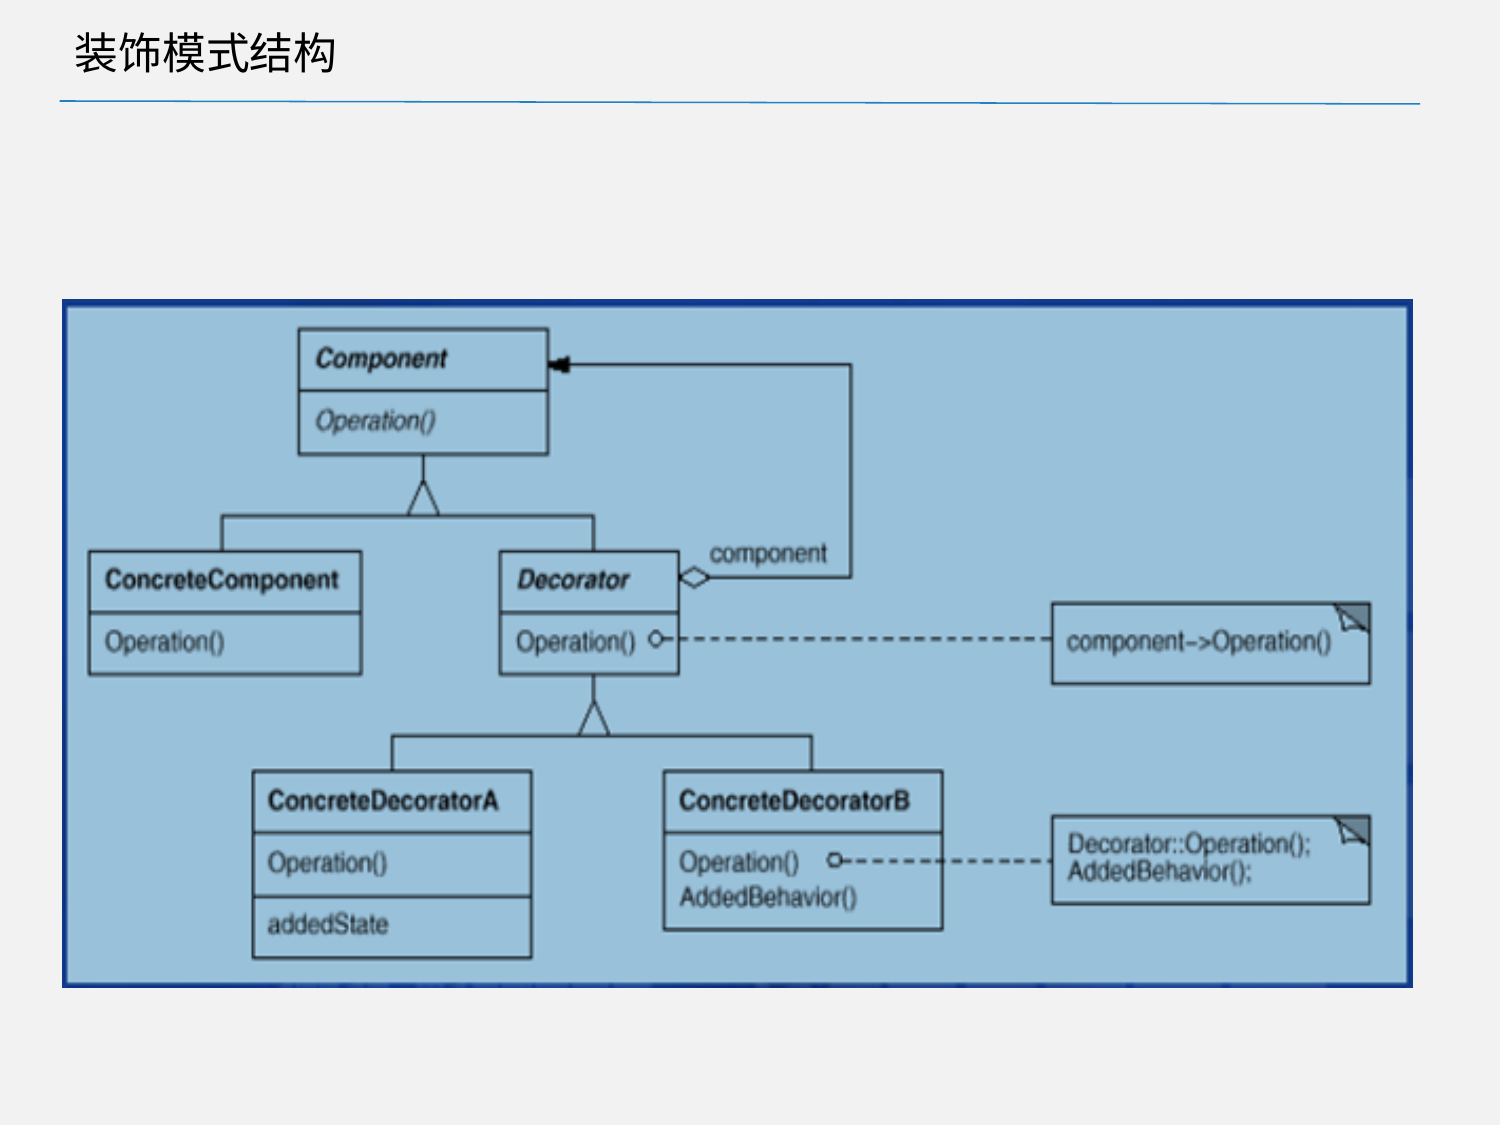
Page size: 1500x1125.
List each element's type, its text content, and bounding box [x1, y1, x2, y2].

picture [62, 299, 1413, 988]
title 装饰模式结构 [59, 12, 1354, 93]
